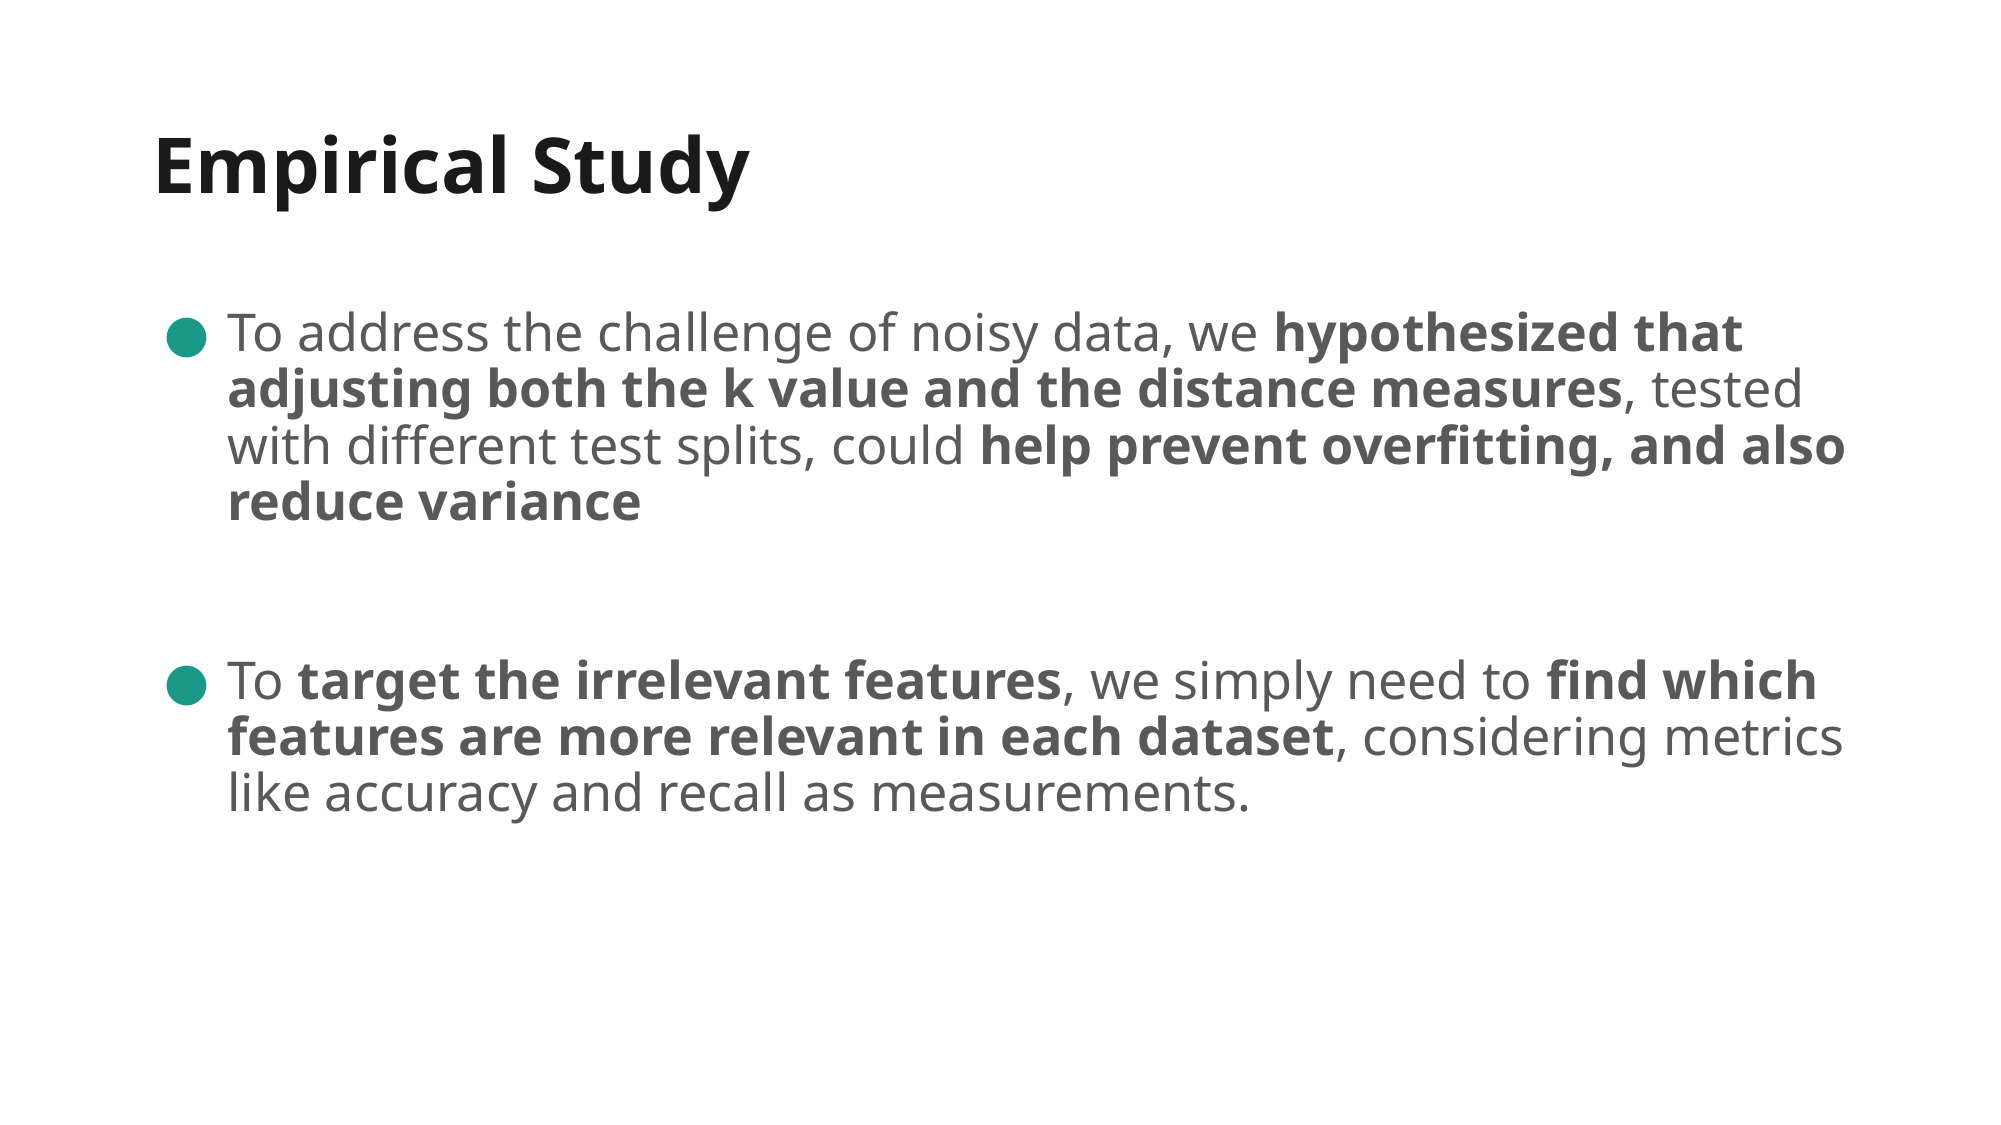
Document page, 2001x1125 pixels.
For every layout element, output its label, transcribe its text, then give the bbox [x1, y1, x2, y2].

list To address the challenge of noisy data, we hypothesized that adjusting both the k value and the distance measures, tested with different test splits, could help prevent overfitting, and also reduce variance To target the irrelevant features, we simply need to find which features are more relevant in each dataset, considering metrics like accuracy and recall as measurements. [137, 299, 1863, 1014]
title Empirical Study [137, 59, 1863, 278]
